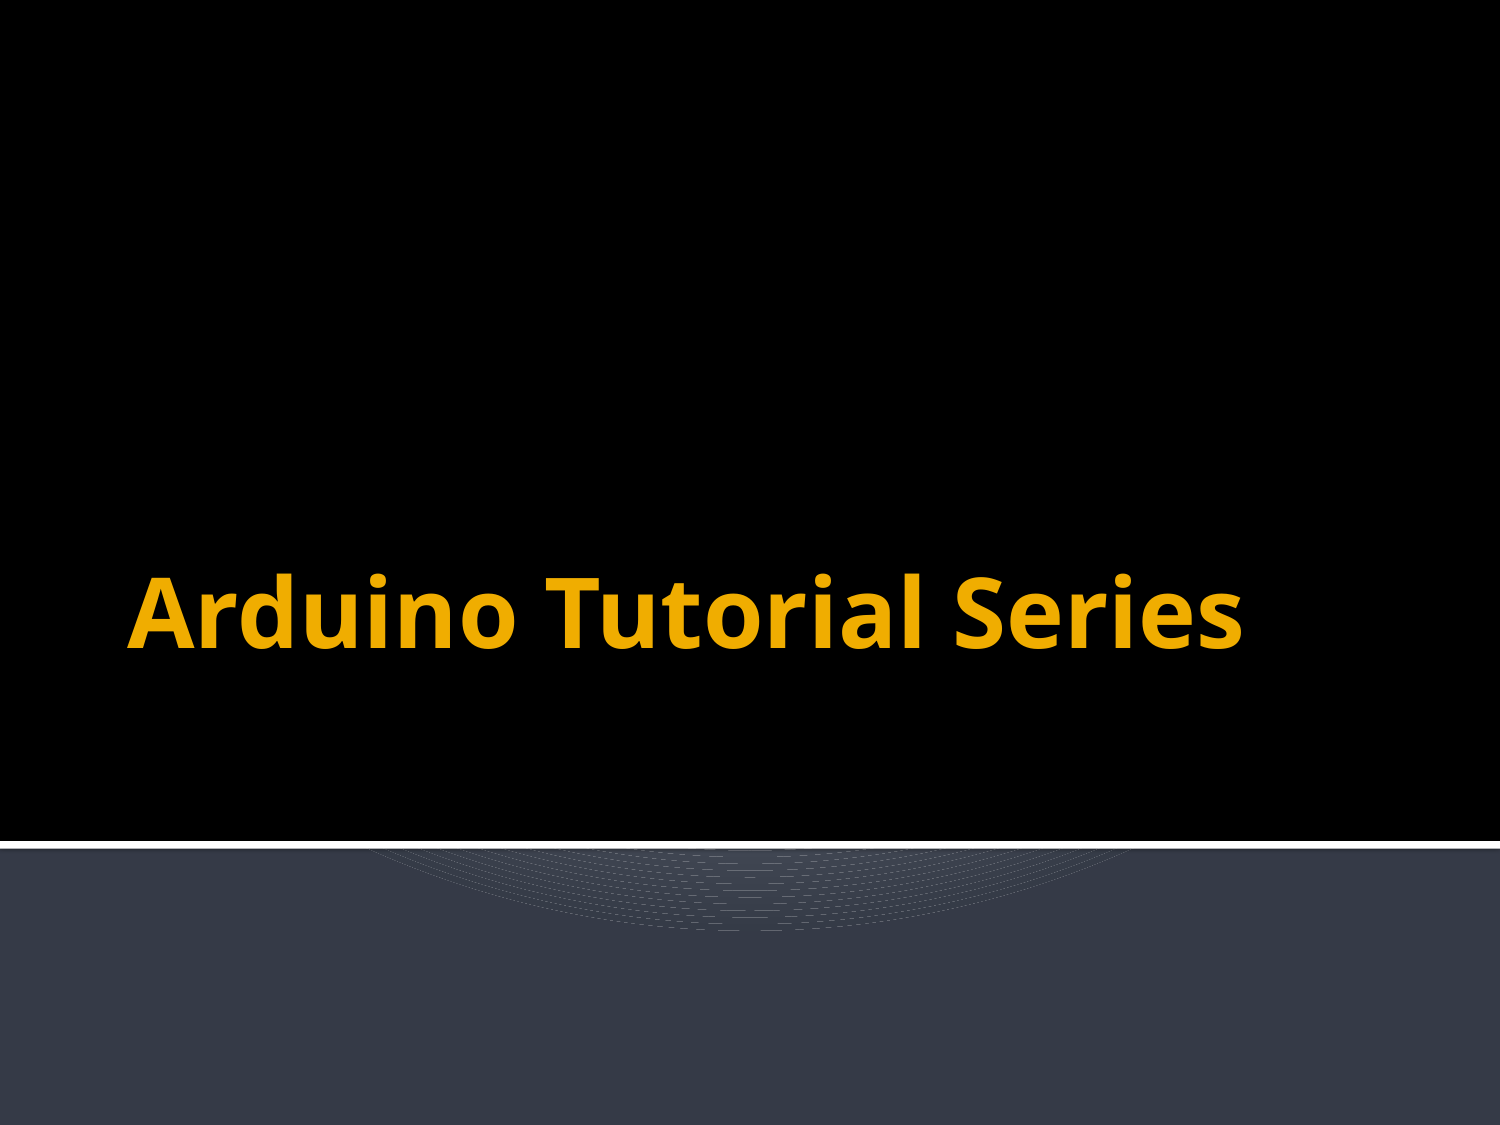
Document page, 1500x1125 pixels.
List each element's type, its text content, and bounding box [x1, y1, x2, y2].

title Arduino Tutorial Series [112, 550, 1438, 825]
